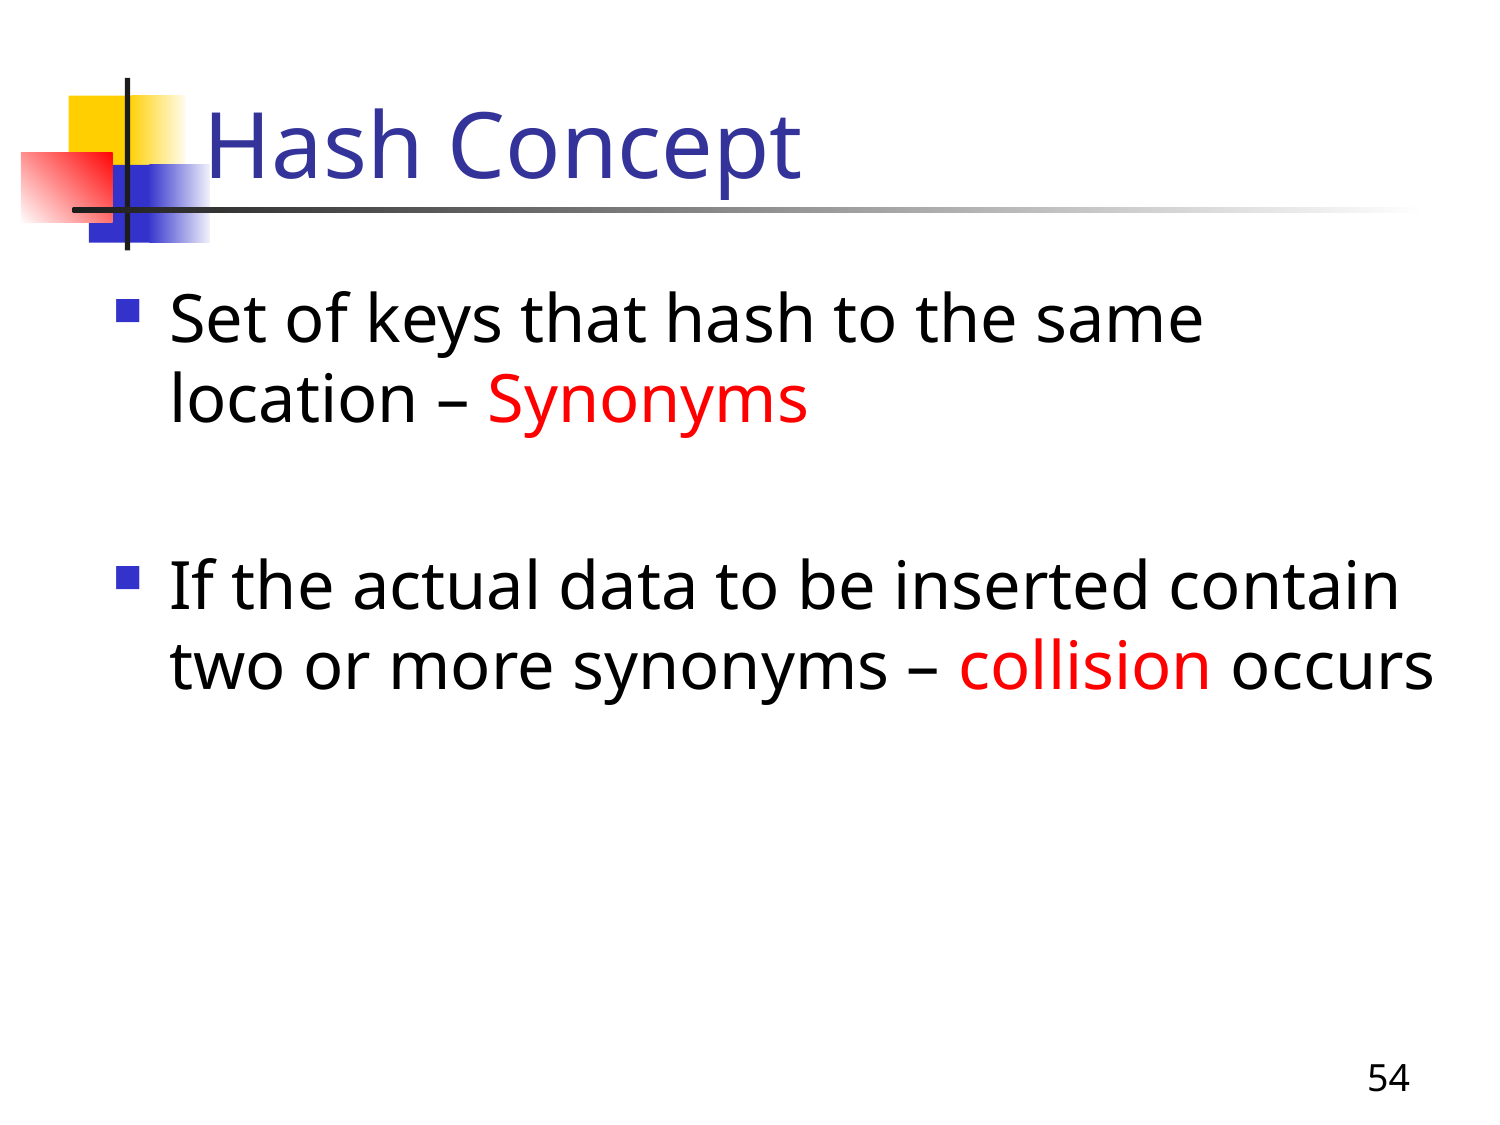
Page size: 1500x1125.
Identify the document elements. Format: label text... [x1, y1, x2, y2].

slide_number 54 [1112, 1037, 1426, 1113]
list Set of keys that hash to the same location – Synonyms If the actual data to be inserted contain two or more synonyms – collision occurs [97, 268, 1470, 1007]
title Hash Concept [188, 16, 1468, 205]
